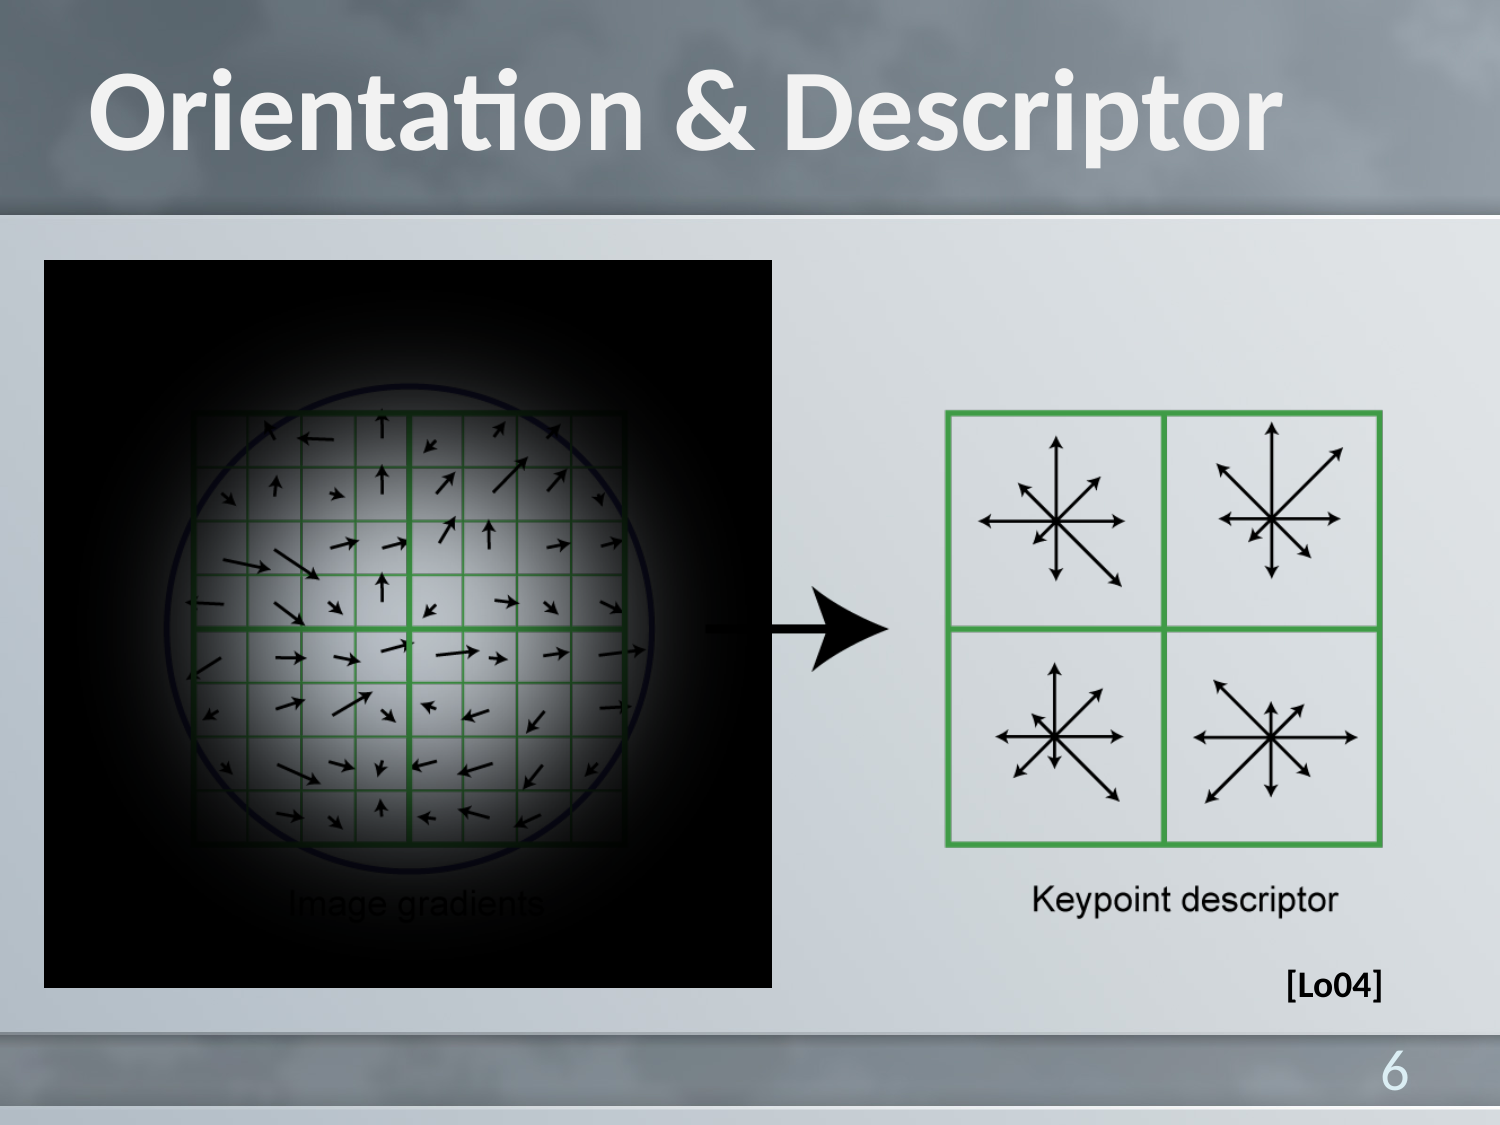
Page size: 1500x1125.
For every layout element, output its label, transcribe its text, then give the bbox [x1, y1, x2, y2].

title Orientation & Descriptor [73, 25, 1424, 214]
text_box [Lo04] [1270, 952, 1407, 1012]
picture [0, 0, 1500, 1125]
slide_number 6 [1074, 1037, 1425, 1098]
